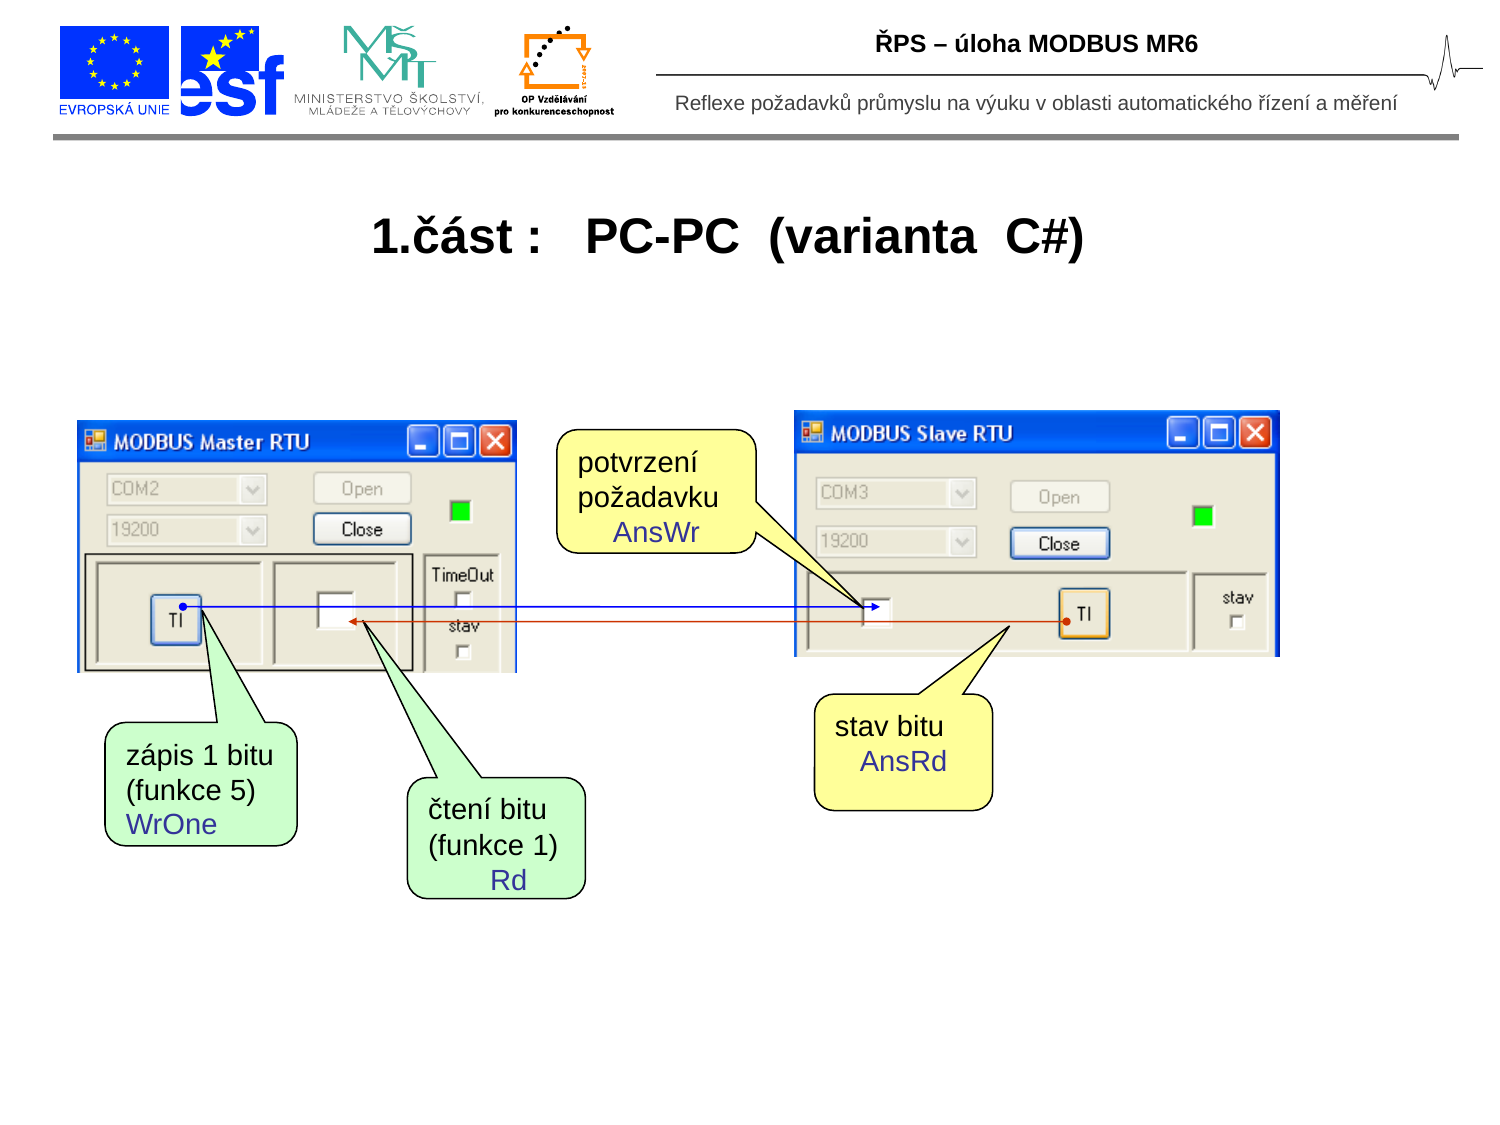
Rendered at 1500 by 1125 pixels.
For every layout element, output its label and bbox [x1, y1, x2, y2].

text_box [356, 196, 1101, 271]
picture [77, 420, 517, 673]
picture [794, 409, 1280, 658]
picture [656, 34, 1483, 91]
text_box [644, 20, 1430, 68]
text_box [556, 429, 794, 560]
text_box [105, 673, 298, 846]
text_box [814, 658, 993, 811]
text_box [387, 673, 586, 899]
